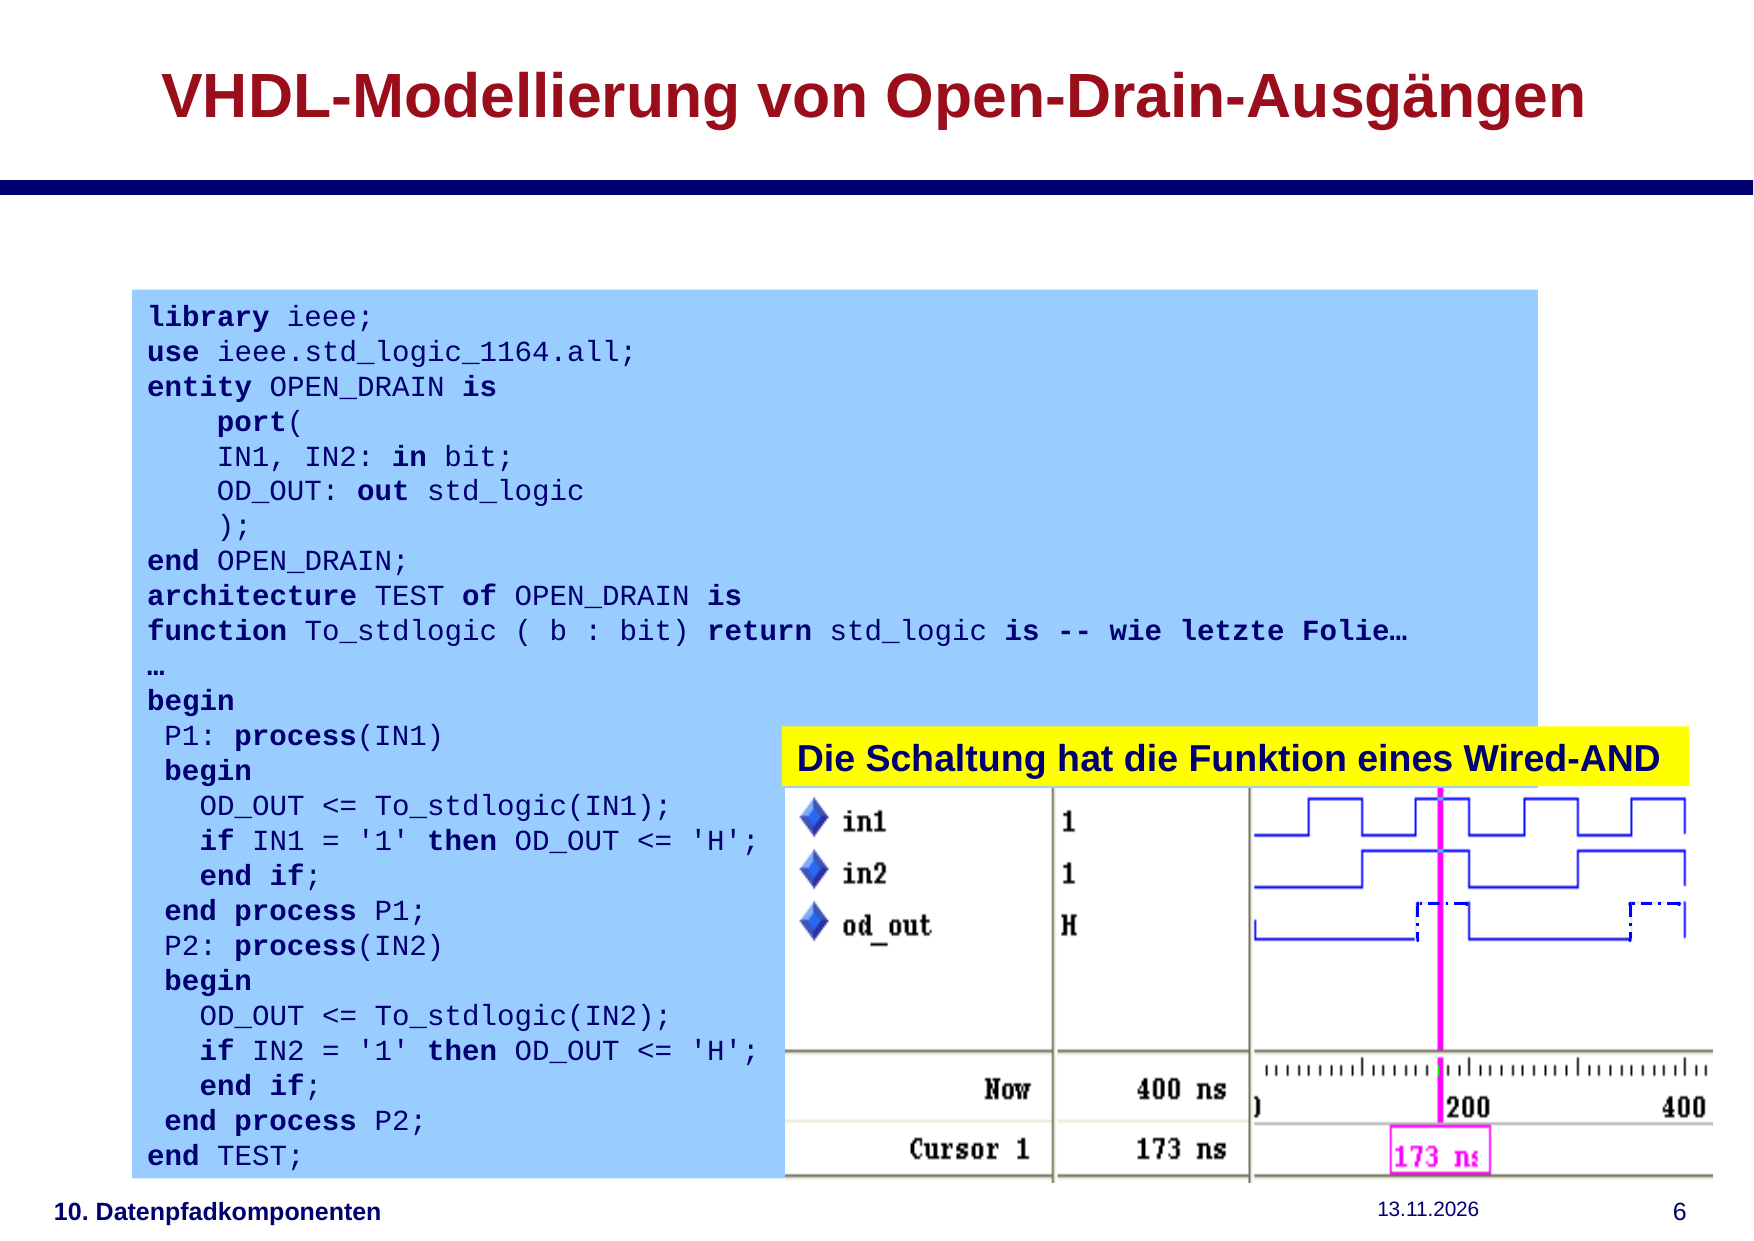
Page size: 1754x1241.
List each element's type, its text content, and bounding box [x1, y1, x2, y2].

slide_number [1360, 1196, 1608, 1241]
footer 10. Datenpfadkomponenten [37, 1187, 535, 1241]
slide_number 5 [1632, 1196, 1704, 1241]
text_box library ieee; use ieee.std_logic_1164.all; entity OPEN_DRAIN is port( IN1, IN2: in bit; OD_OUT: out std_logic ); end OPEN_DRAIN; architecture TEST of OPEN_DRAIN is function To_stdlogic ( b : bit) return std_logic is -- wie letzte Folie… … begin P1: process(IN1) begin OD_OUT <= To_stdlogic(IN1); if IN1 = '1' then OD_OUT <= 'H'; end if; end process P1; P2: process(IN2) begin OD_OUT <= To_stdlogic(IN2); if IN2 = '1' then OD_OUT <= 'H'; end if; end process P2; end TEST; [132, 289, 1538, 546]
text_box library ieee; use ieee.std_logic_1164.all; entity OPEN_DRAIN is port( IN1, IN2: in bit; OD_OUT: out std_logic ); end OPEN_DRAIN; architecture TEST of OPEN_DRAIN is function To_stdlogic ( b : bit) return std_logic is -- wie letzte Folie… … begin P1: process(IN1) begin OD_OUT <= To_stdlogic(IN1); if IN1 = '1' then OD_OUT <= 'H'; end if; end process P1; P2: process(IN2) begin OD_OUT <= To_stdlogic(IN2); if IN2 = '1' then OD_OUT <= 'H'; end if; end process P2; end TEST; [132, 547, 1538, 1179]
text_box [781, 726, 1716, 1188]
title VHDL-Modellierung von Open-Drain-Ausgängen [37, 41, 1713, 144]
